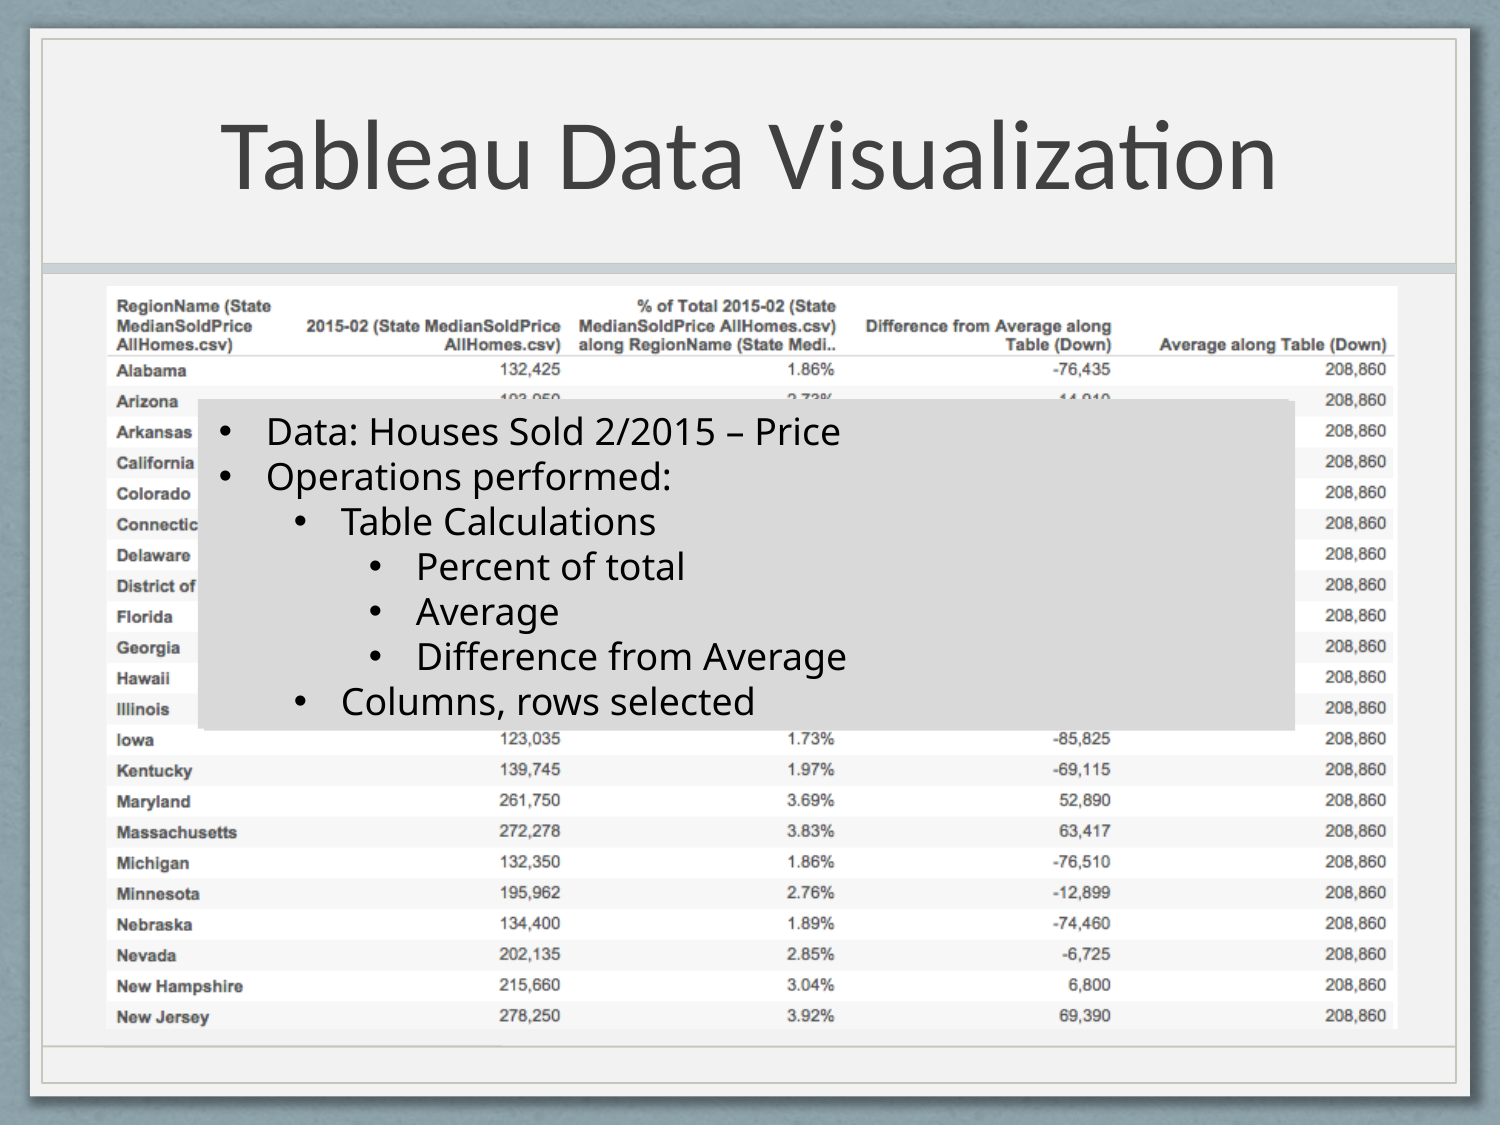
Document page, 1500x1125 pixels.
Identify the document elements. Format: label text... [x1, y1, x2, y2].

title Tableau Data Visualization [147, 40, 1353, 260]
picture [106, 286, 1399, 1029]
